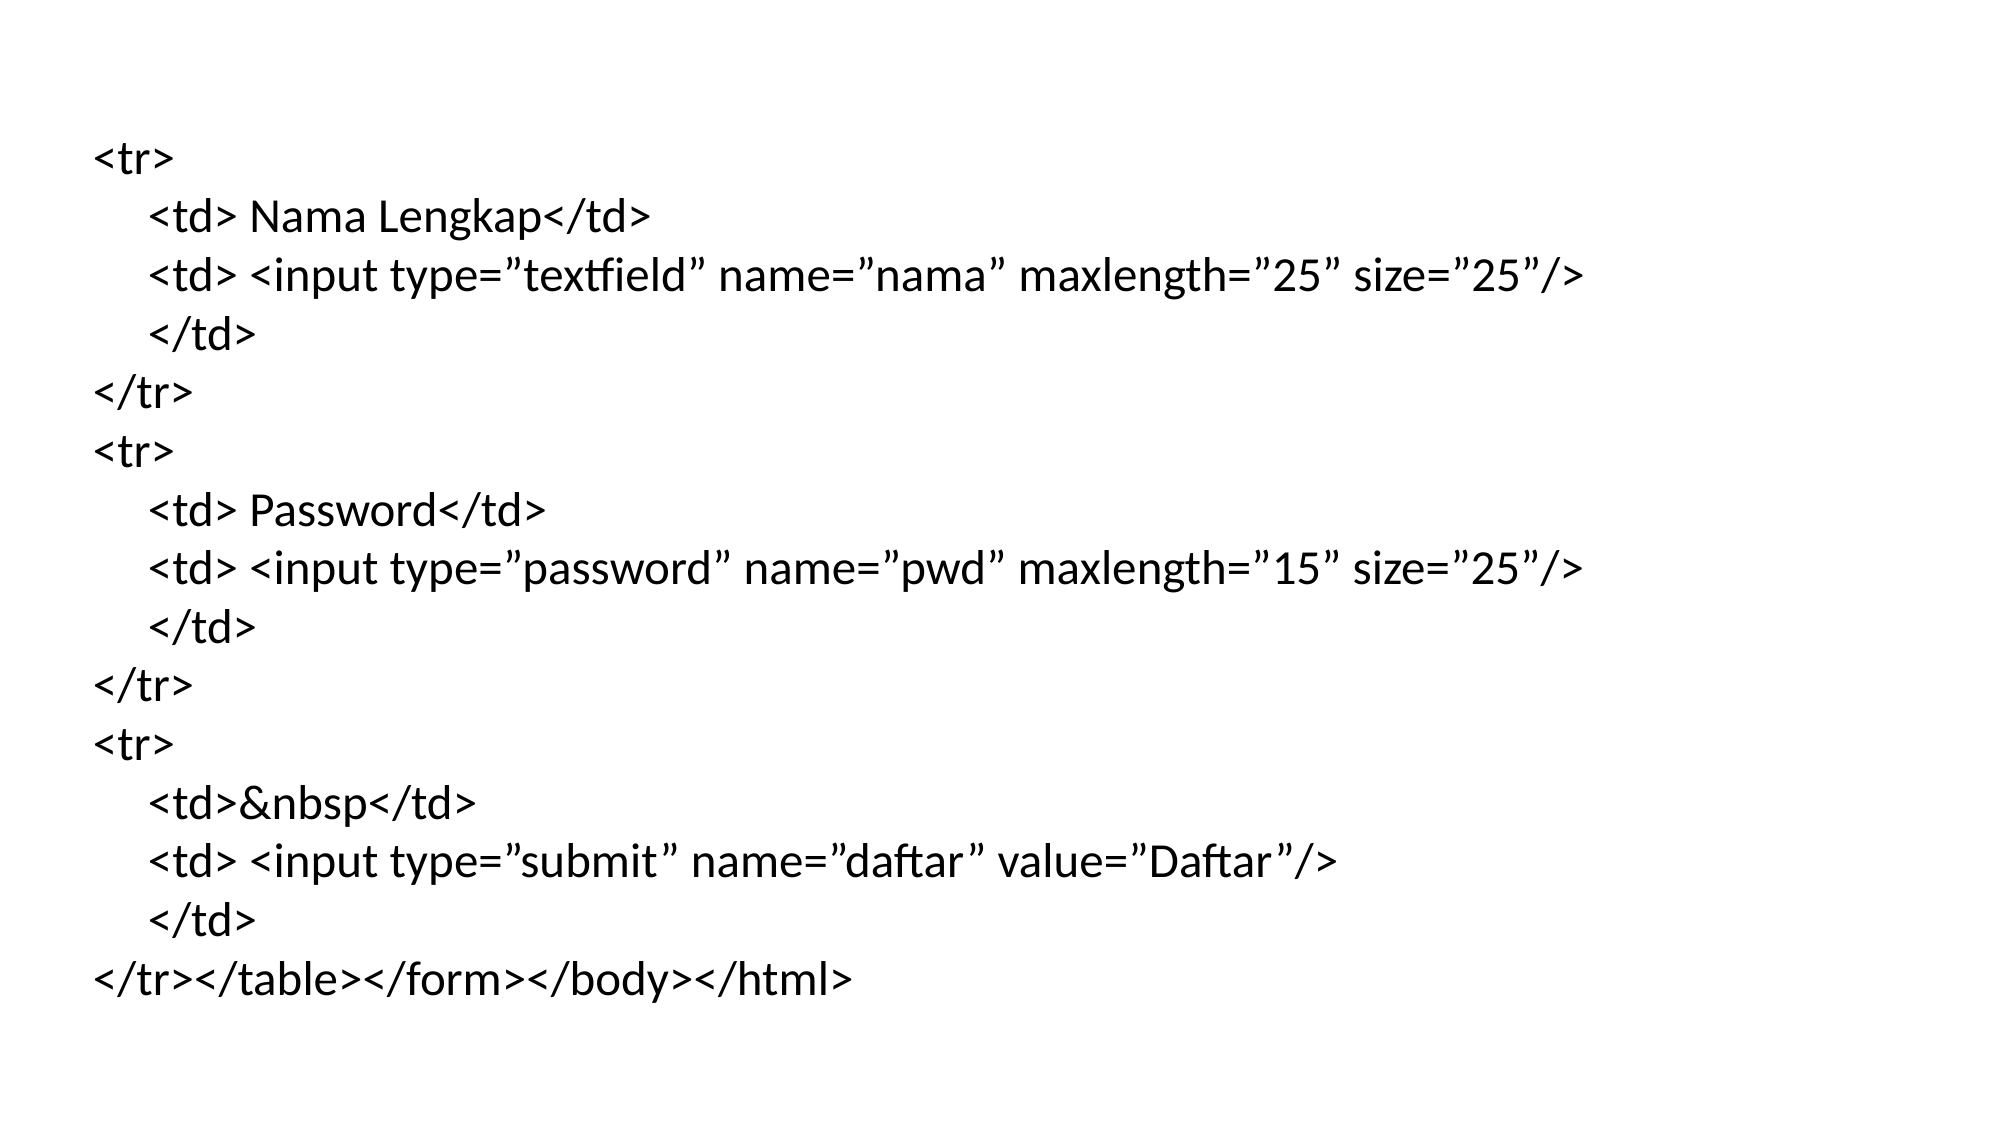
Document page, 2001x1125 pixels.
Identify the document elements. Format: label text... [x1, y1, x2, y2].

list <tr> <td> Nama Lengkap</td> <td> <input type=”textfield” name=”nama” maxlength=”25” size=”25”/> </td> </tr> <tr> <td> Password</td> <td> <input type=”password” name=”pwd” maxlength=”15” size=”25”/> </td> </tr> <tr> <td>&nbsp</td> <td> <input type=”submit” name=”daftar” value=”Daftar”/> </td> </tr></table></form></body></html> [77, 117, 1925, 1014]
